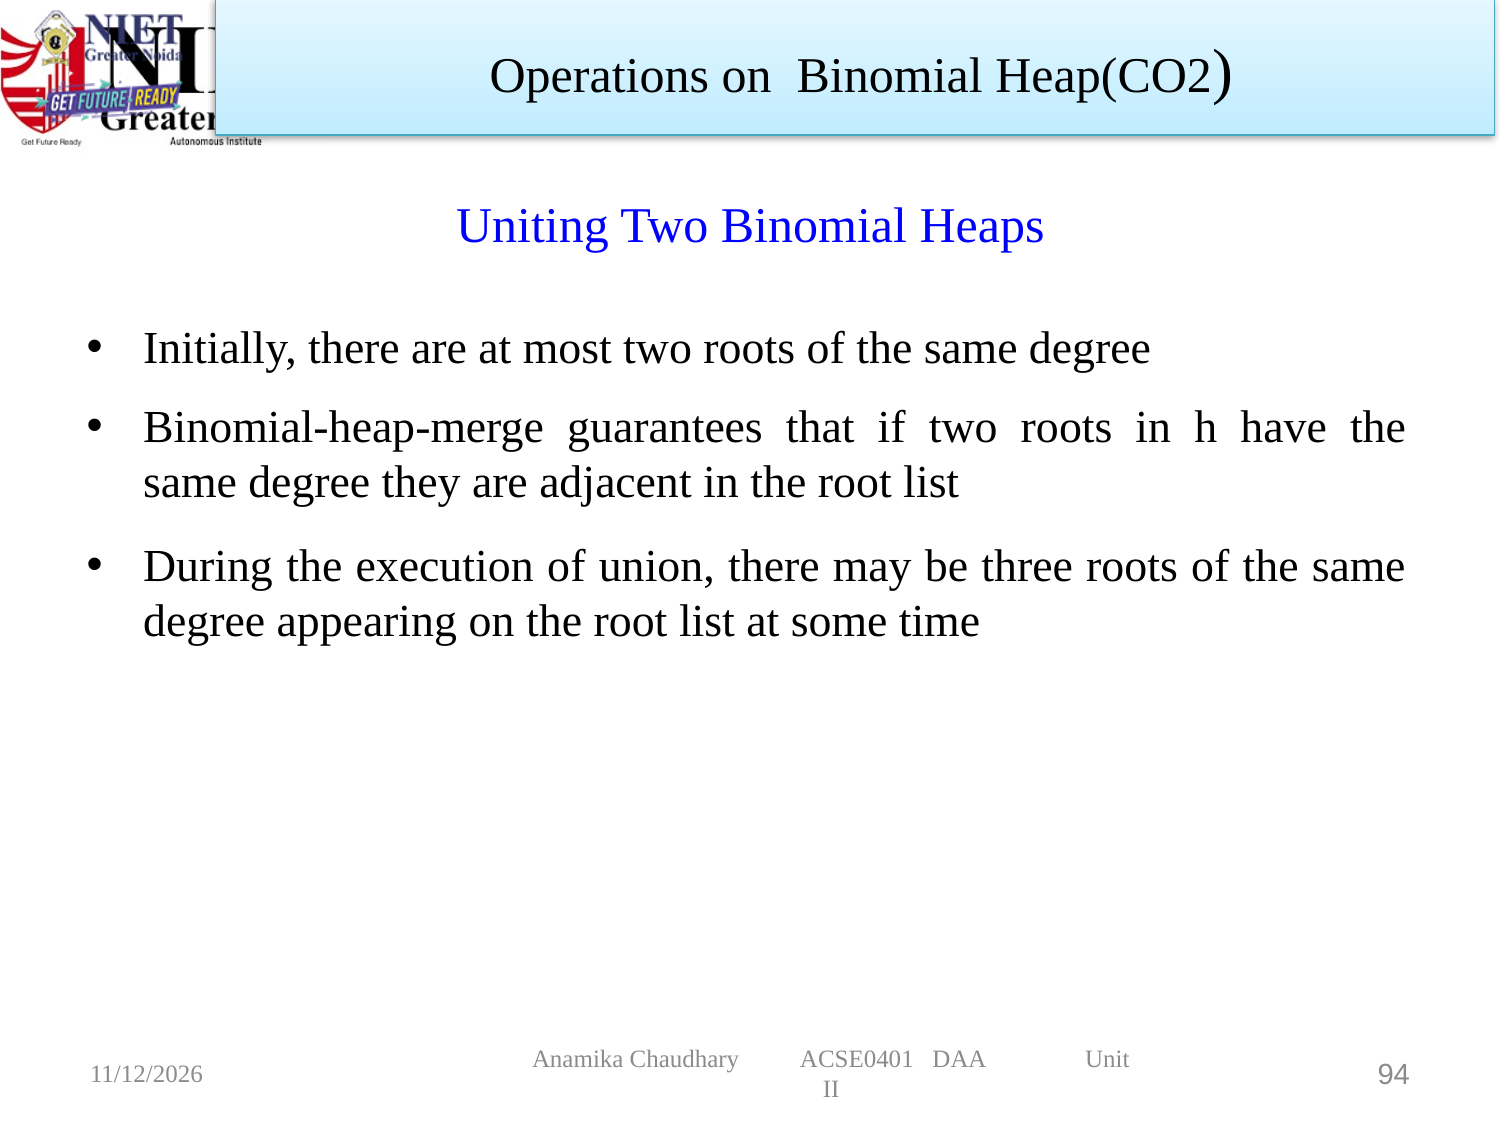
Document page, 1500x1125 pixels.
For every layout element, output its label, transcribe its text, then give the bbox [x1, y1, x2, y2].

title Uniting Two Binomial Heaps [75, 170, 1426, 275]
text_box Operations on Binomial Heap(CO2) [216, 0, 1495, 136]
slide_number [75, 1042, 425, 1103]
list Initially, there are at most two roots of the same degree Binomial-heap-merge guarantees that if two roots in h have the same degree they are adjacent in the root list During the execution of union, there may be three roots of the same degree appearing on the root list at some time [71, 310, 1422, 955]
picture [0, 0, 332, 175]
footer Anamika Chaudhary ACSE0401 DAA Unit II [512, 1042, 1150, 1103]
slide_number 94 [1150, 1042, 1425, 1103]
